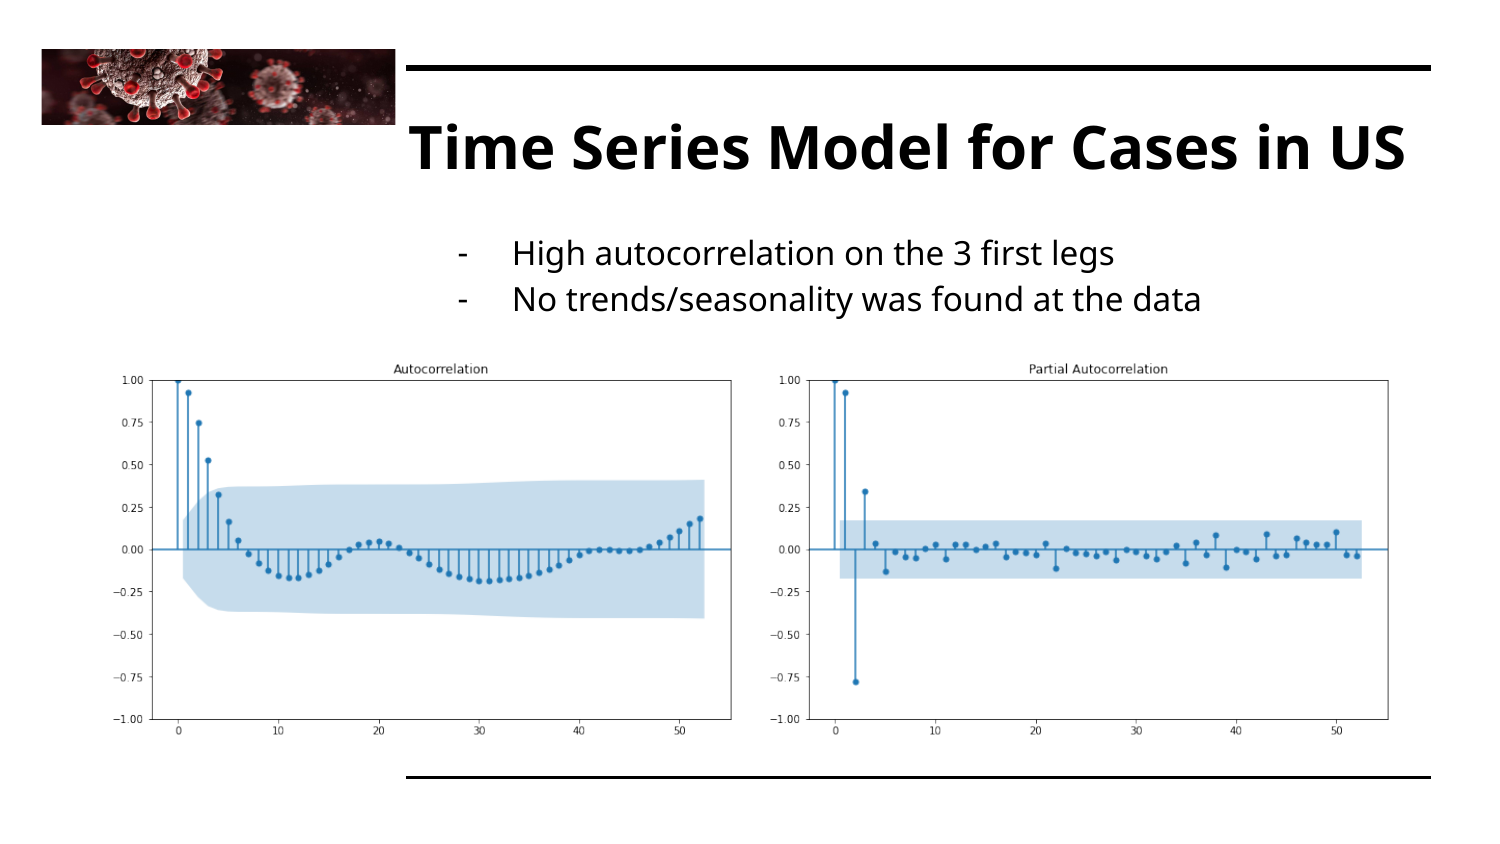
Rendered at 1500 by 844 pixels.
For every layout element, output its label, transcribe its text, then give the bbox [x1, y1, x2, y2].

picture [40, 49, 396, 125]
picture [762, 356, 1396, 744]
text_box High autocorrelation on the 3 first legs No trends/seasonality was found at the data [421, 211, 1238, 333]
title Time Series Model for Cases in US [393, 94, 1431, 199]
picture [104, 356, 738, 744]
